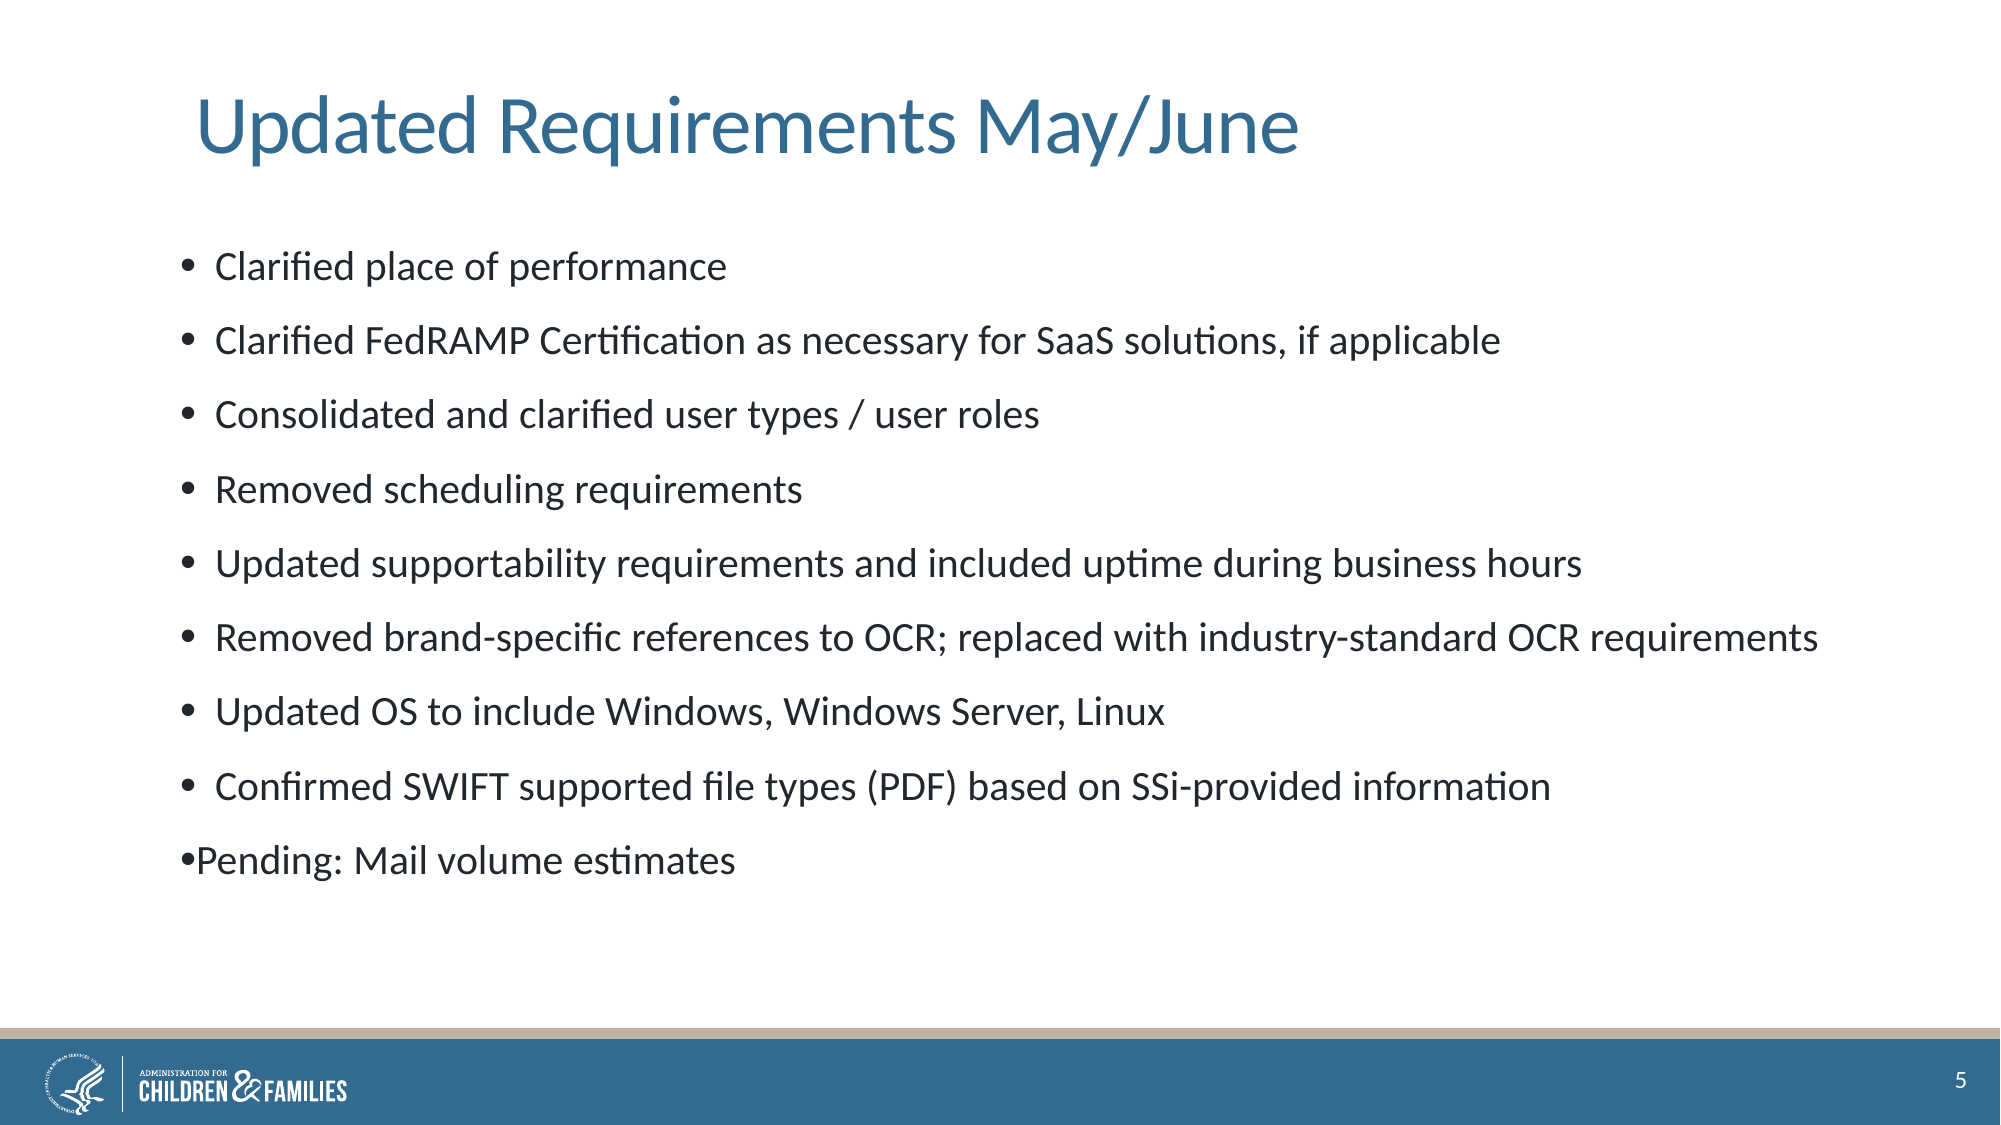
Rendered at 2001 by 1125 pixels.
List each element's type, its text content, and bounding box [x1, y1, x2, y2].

title Updated Requirements May/June [180, 16, 1980, 179]
list Clarified place of performance Clarified FedRAMP Certification as necessary for SaaS solutions, if applicable Consolidated and clarified user types / user roles Removed scheduling requirements Updated supportability requirements and included uptime during business hours Removed brand-specific references to OCR; replaced with industry-standard OCR requirements Updated OS to include Windows, Windows Server, Linux Confirmed SWIFT supported file types (PDF) based on SSi-provided information Pending: Mail volume estimates [180, 236, 1830, 990]
slide_number 5 [1532, 1048, 1983, 1109]
